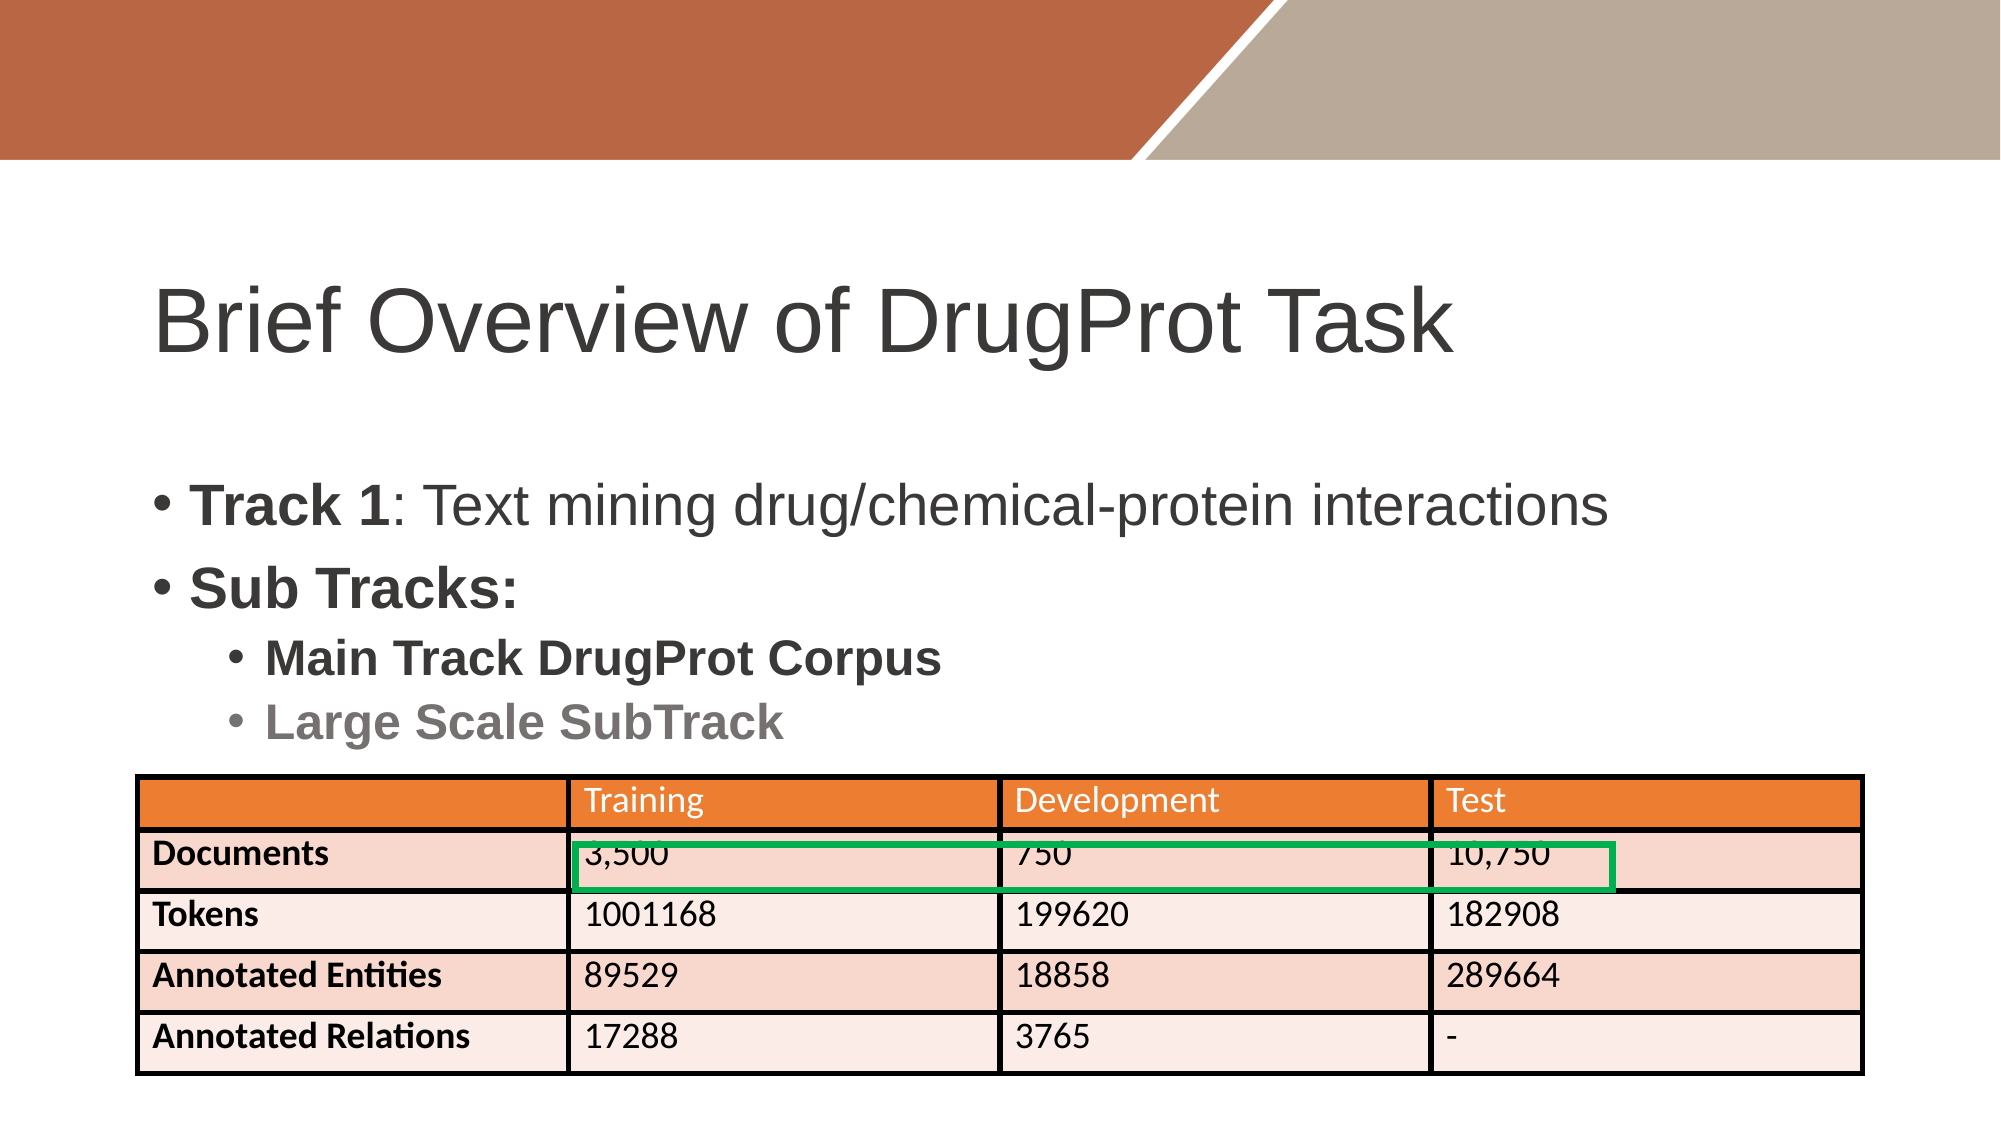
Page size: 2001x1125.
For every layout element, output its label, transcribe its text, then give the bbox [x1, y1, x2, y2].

table_cell 3765 [1003, 1015, 1428, 1071]
table_cell 1001168 [571, 894, 997, 949]
table_cell Annotated Entities [140, 954, 566, 1010]
table_cell Tokens [140, 894, 566, 949]
text_box [575, 844, 1613, 891]
table_header [140, 780, 566, 827]
table_cell 89529 [571, 954, 997, 1010]
table_cell 3,500 [571, 833, 997, 888]
picture [0, 0, 2001, 1125]
table_cell - [1434, 1015, 1860, 1071]
table_cell Annotated Relations [140, 1015, 566, 1071]
table_header Test [1434, 780, 1860, 827]
table_cell 18858 [1003, 954, 1428, 1010]
list Track 1: Text mining drug/chemical-protein interactions Sub Tracks: Main Track DrugProt Corpus Large Scale SubTrack [137, 467, 1863, 774]
table_cell 10,750 [1434, 833, 1860, 888]
table_cell 182908 [1434, 894, 1860, 949]
table_cell 17288 [571, 1015, 997, 1071]
table_cell 750 [1003, 833, 1428, 844]
table_cell 199620 [1003, 894, 1428, 949]
table_cell Documents [140, 833, 566, 888]
table_header Development [1003, 780, 1428, 827]
table_header Training [571, 780, 997, 827]
table_cell 289664 [1434, 954, 1860, 1010]
title Brief Overview of DrugProt Task [137, 214, 1863, 432]
